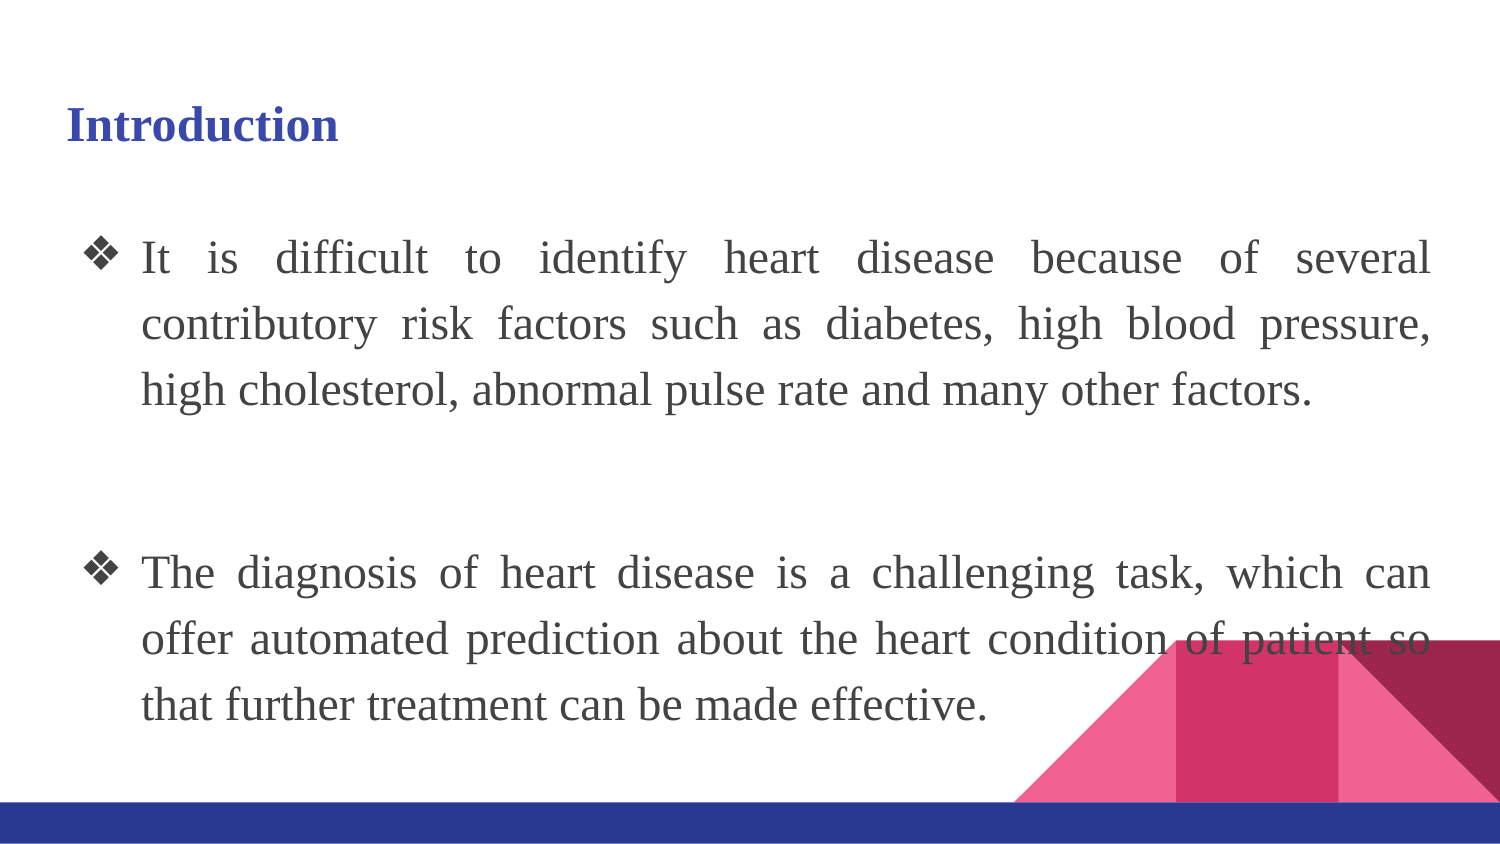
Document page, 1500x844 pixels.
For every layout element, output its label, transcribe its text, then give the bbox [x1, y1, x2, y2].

list It is difficult to identify heart disease because of several contributory risk factors such as diabetes, high blood pressure, high cholesterol, abnormal pulse rate and many other factors. The diagnosis of heart disease is a challenging task, which can offer automated prediction about the heart condition of patient so that further treatment can be made effective. [51, 201, 1449, 750]
title Introduction [51, 67, 1449, 167]
